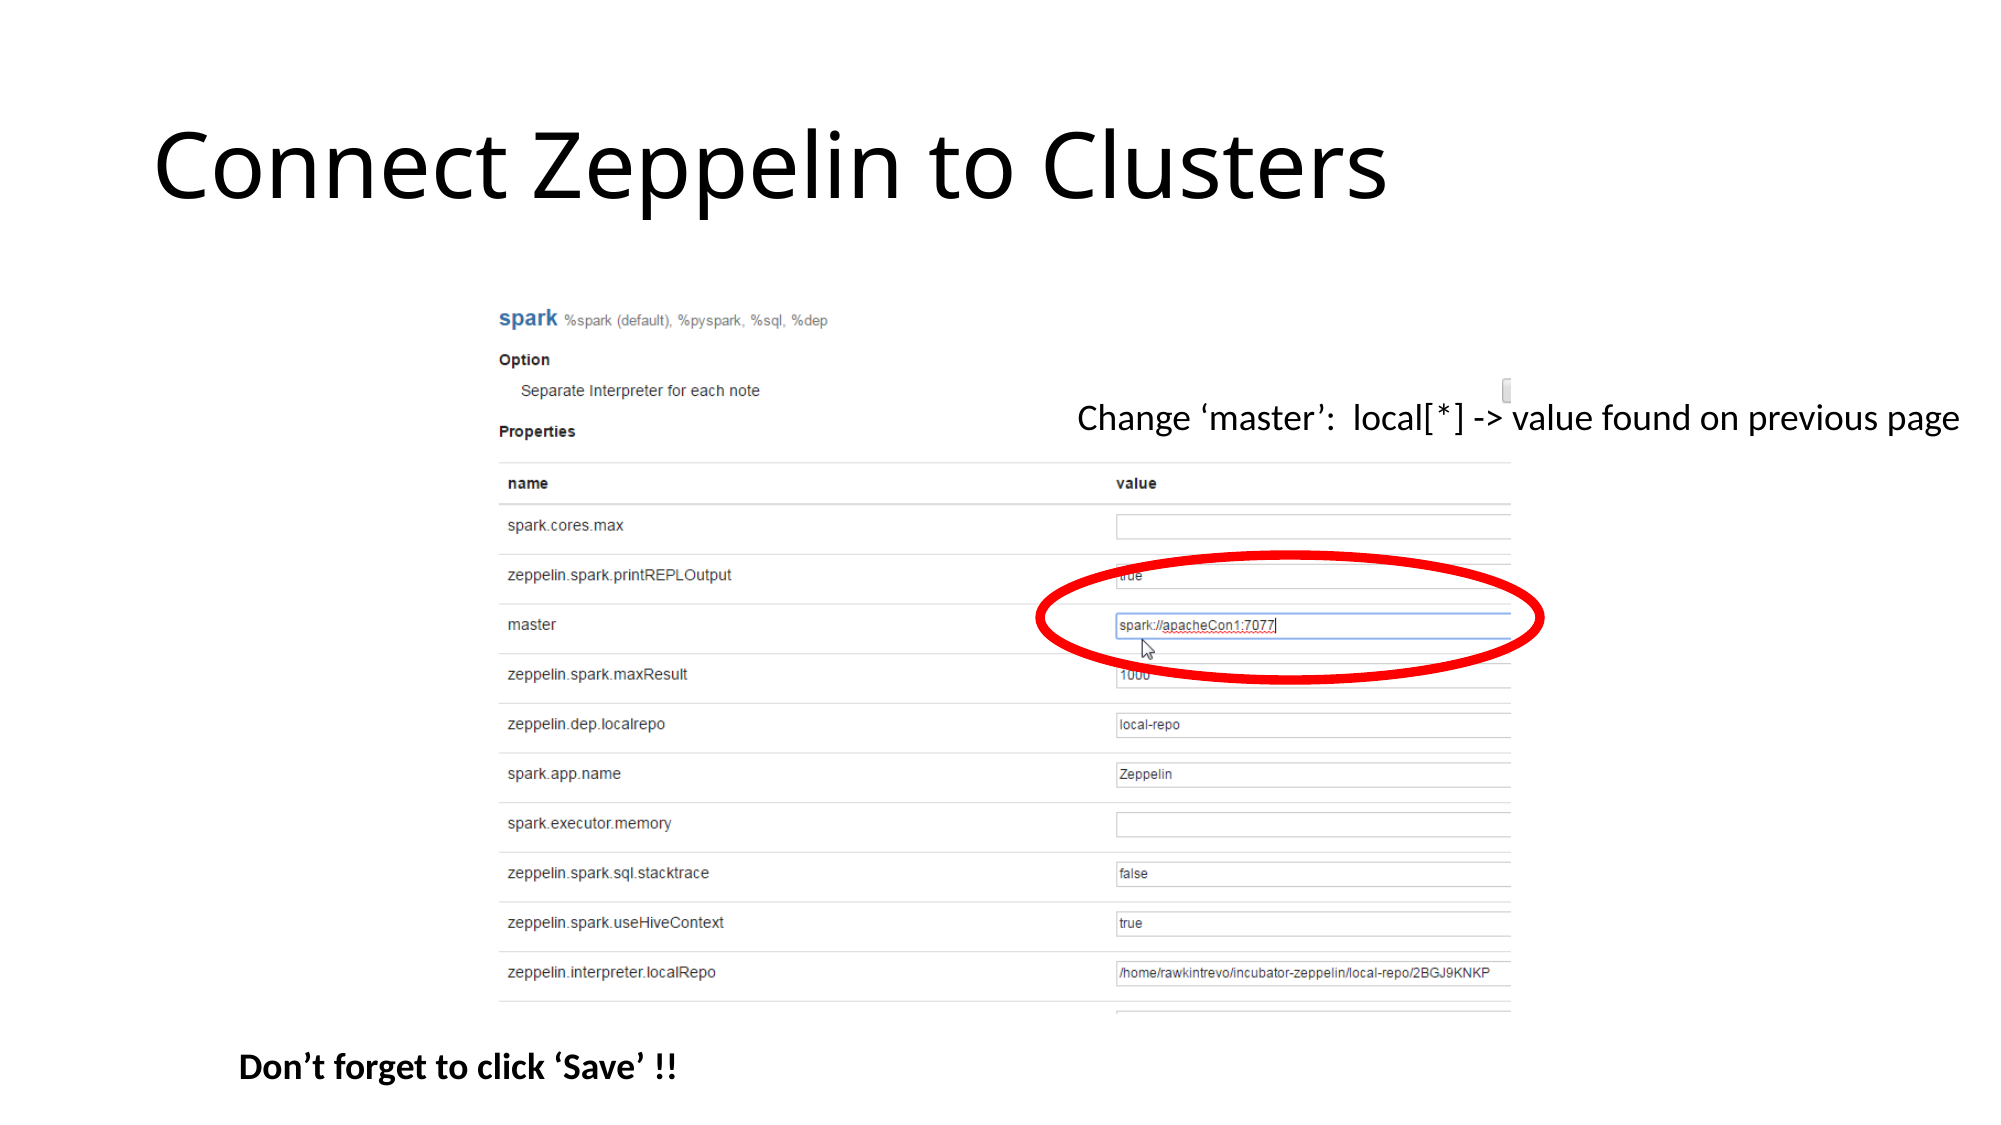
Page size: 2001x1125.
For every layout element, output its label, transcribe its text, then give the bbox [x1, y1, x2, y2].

title Connect Zeppelin to Clusters [137, 59, 1863, 278]
text_box [1511, 587, 1542, 648]
text_box Don’t forget to click ‘Save’ !! [223, 1034, 694, 1095]
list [489, 299, 1511, 1014]
text_box Change ‘master’: local[*] -> value found on previous page [1511, 385, 1977, 446]
